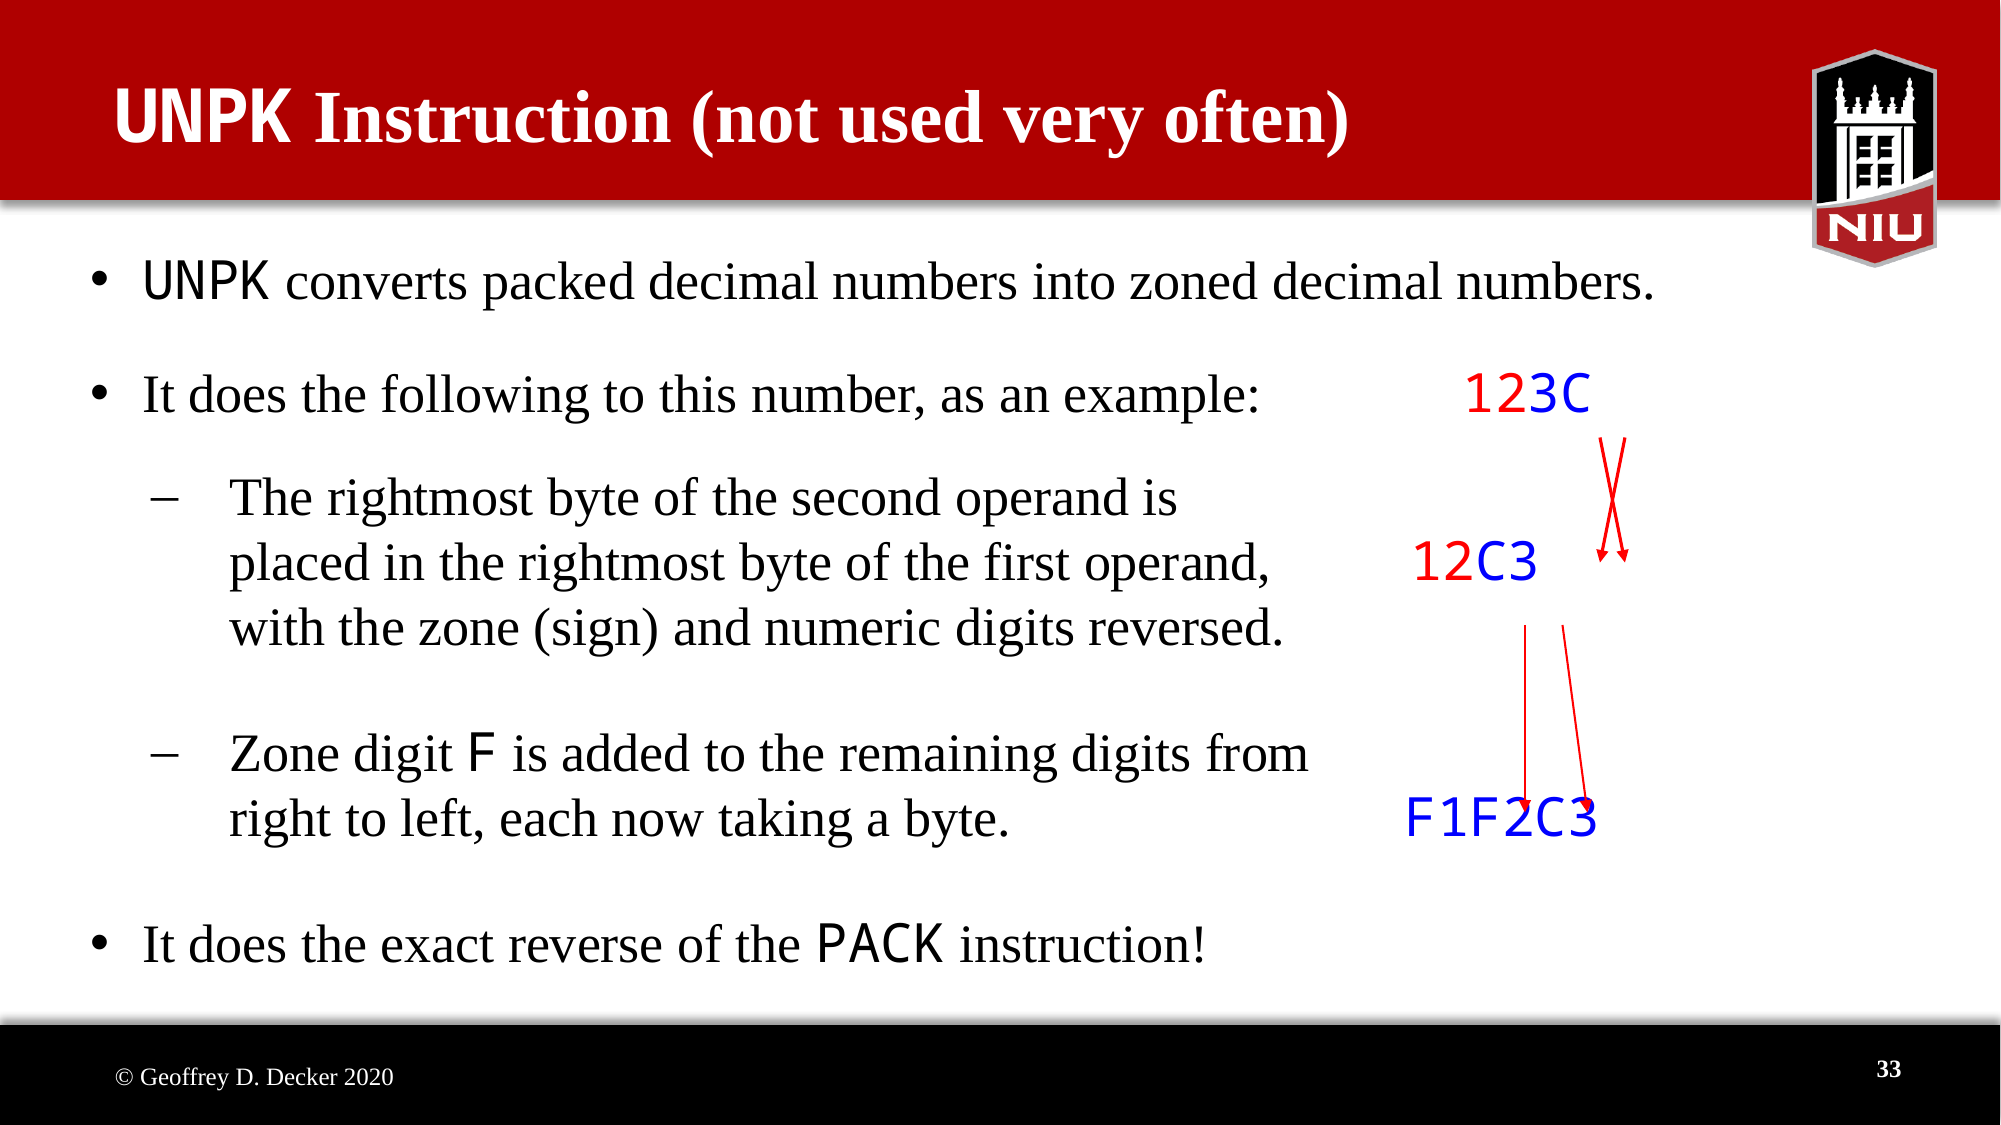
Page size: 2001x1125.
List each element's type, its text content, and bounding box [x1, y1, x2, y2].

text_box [1599, 437, 1626, 563]
footer © Geoffrey D. Decker 2020 [99, 1045, 734, 1105]
picture [1812, 49, 1937, 268]
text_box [1562, 624, 1588, 813]
slide_number 33 [1616, 1037, 1917, 1098]
title UNPK Instruction (not used very often) [99, 24, 1750, 200]
list UNPK converts packed decimal numbers into zoned decimal numbers. It does the following to this number, as an example: 123C The rightmost byte of the second operand is placed in the rightmost byte of the first operand, 12C3 with the zone (sign) and numeric digits reversed. Zone digit F is added to the remaining digits from right to left, each now taking a byte. F1F2C3 It does the exact reverse of the PACK instruction! [75, 237, 1813, 1063]
